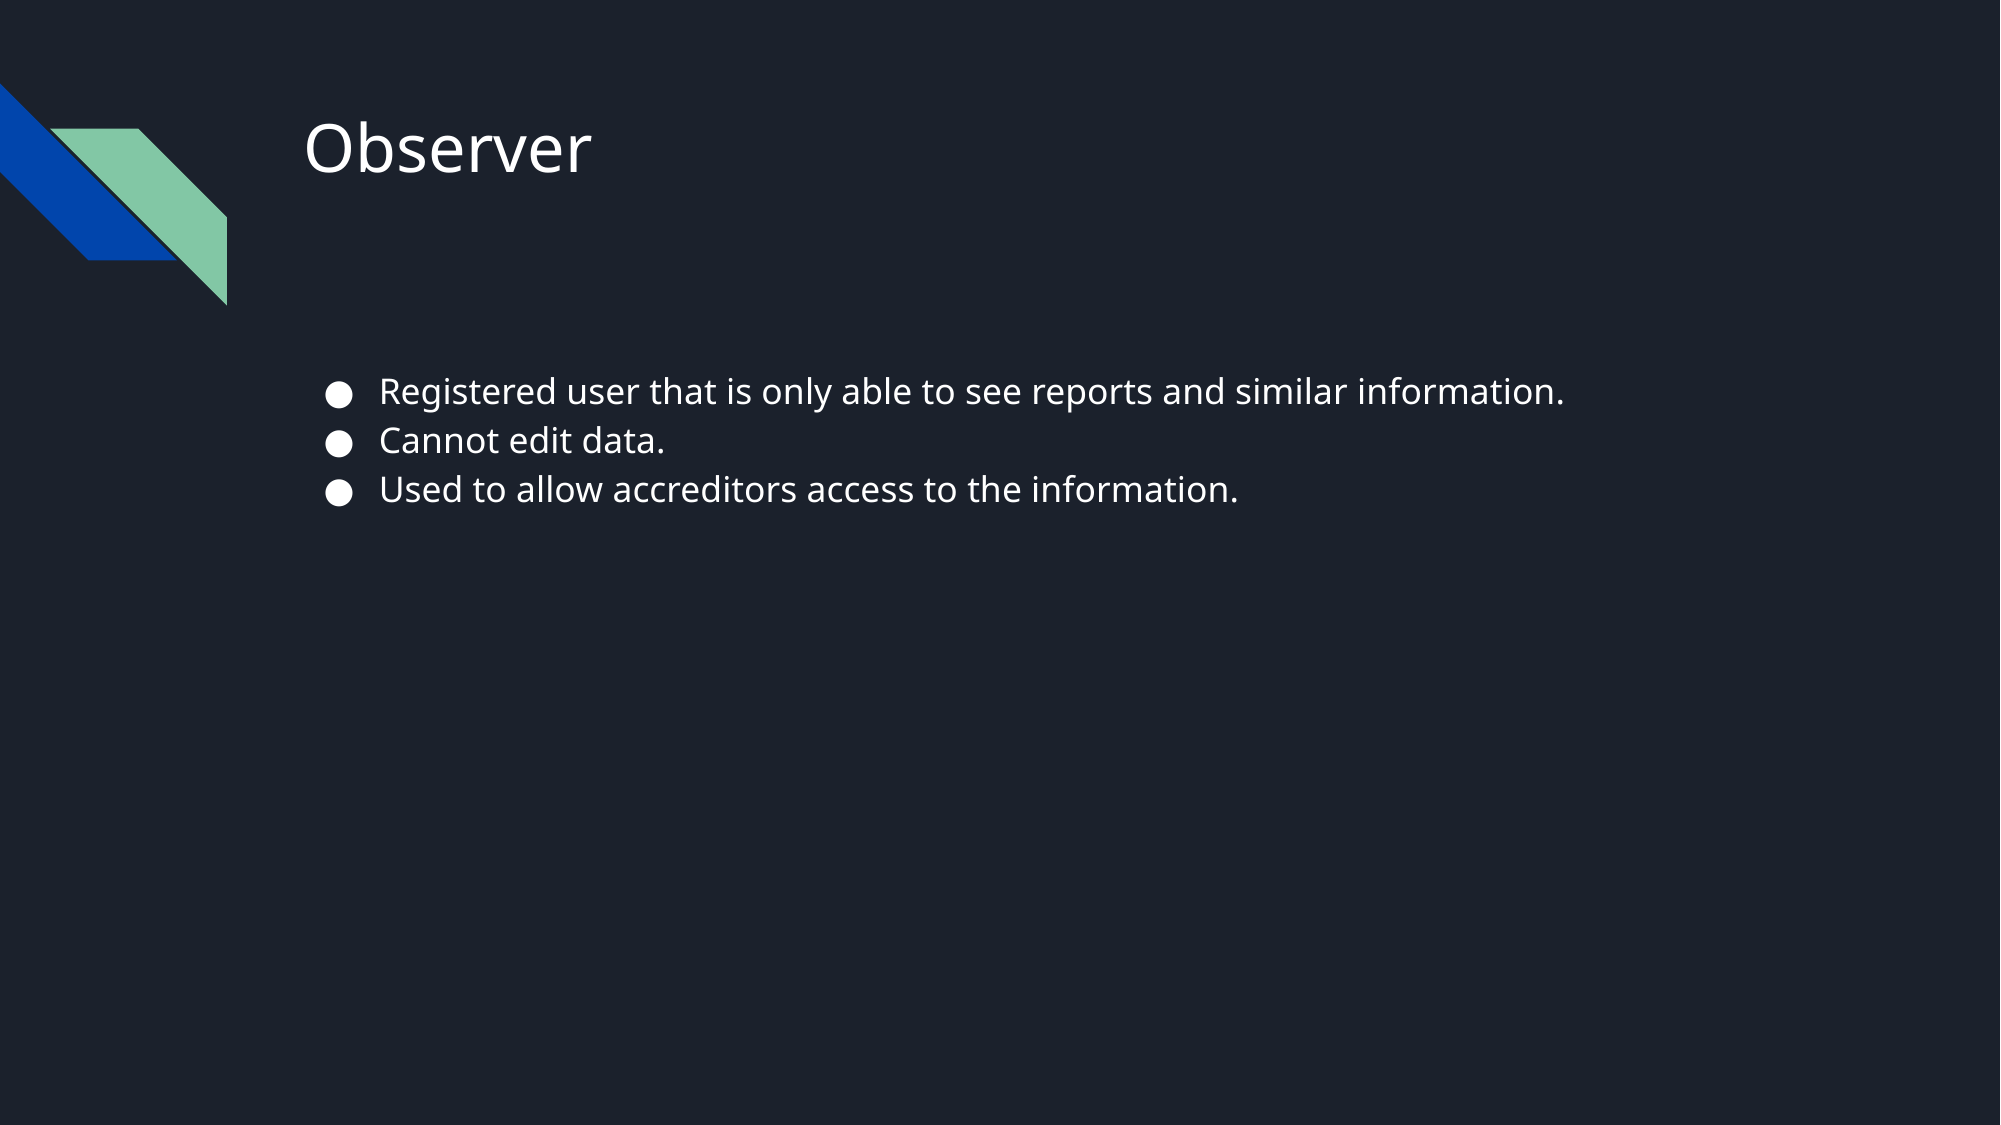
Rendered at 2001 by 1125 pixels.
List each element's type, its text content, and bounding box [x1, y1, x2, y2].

title Observer [283, 86, 1824, 287]
list Registered user that is only able to see reports and similar information. Cannot edit data. Used to allow accreditors access to the information. [283, 342, 1824, 980]
